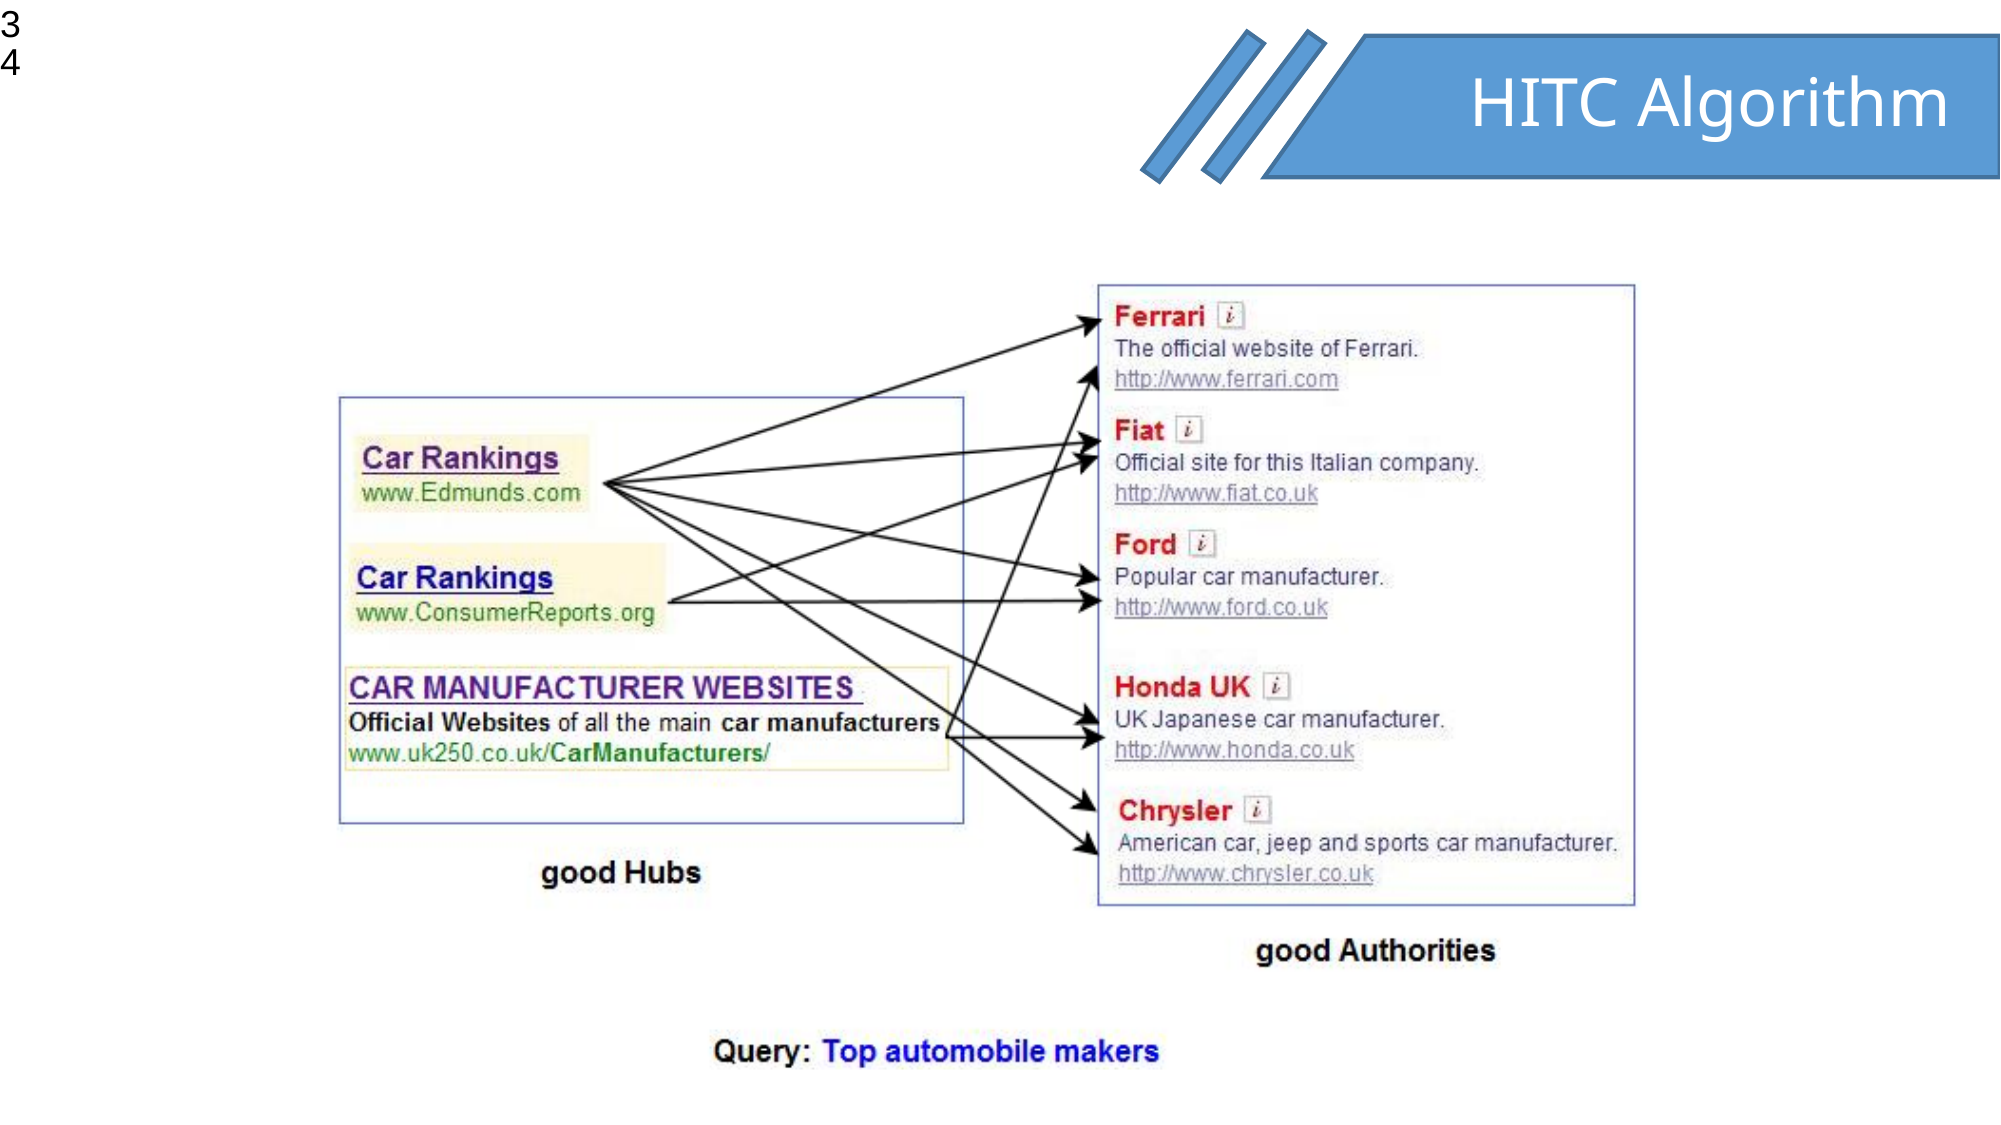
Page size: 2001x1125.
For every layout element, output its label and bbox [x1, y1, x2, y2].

text_box [1142, 28, 2000, 185]
picture [79, 260, 1824, 1090]
